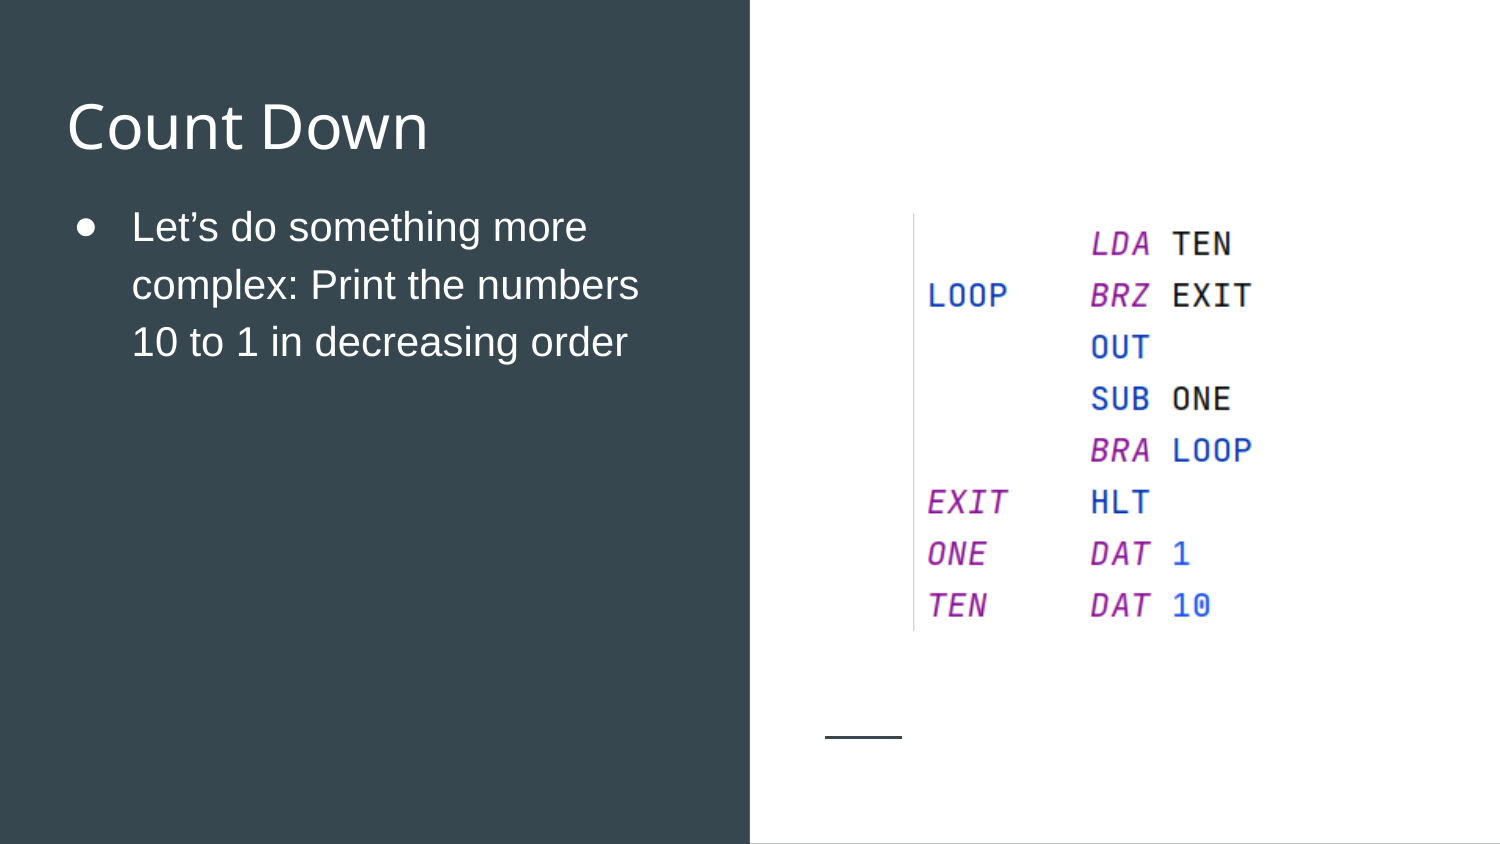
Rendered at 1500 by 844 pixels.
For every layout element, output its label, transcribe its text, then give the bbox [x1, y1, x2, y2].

text_box Count Down [51, 71, 957, 178]
picture [913, 212, 1308, 631]
list Let’s do something more complex: Print the numbers 10 to 1 in decreasing order [41, 177, 707, 739]
